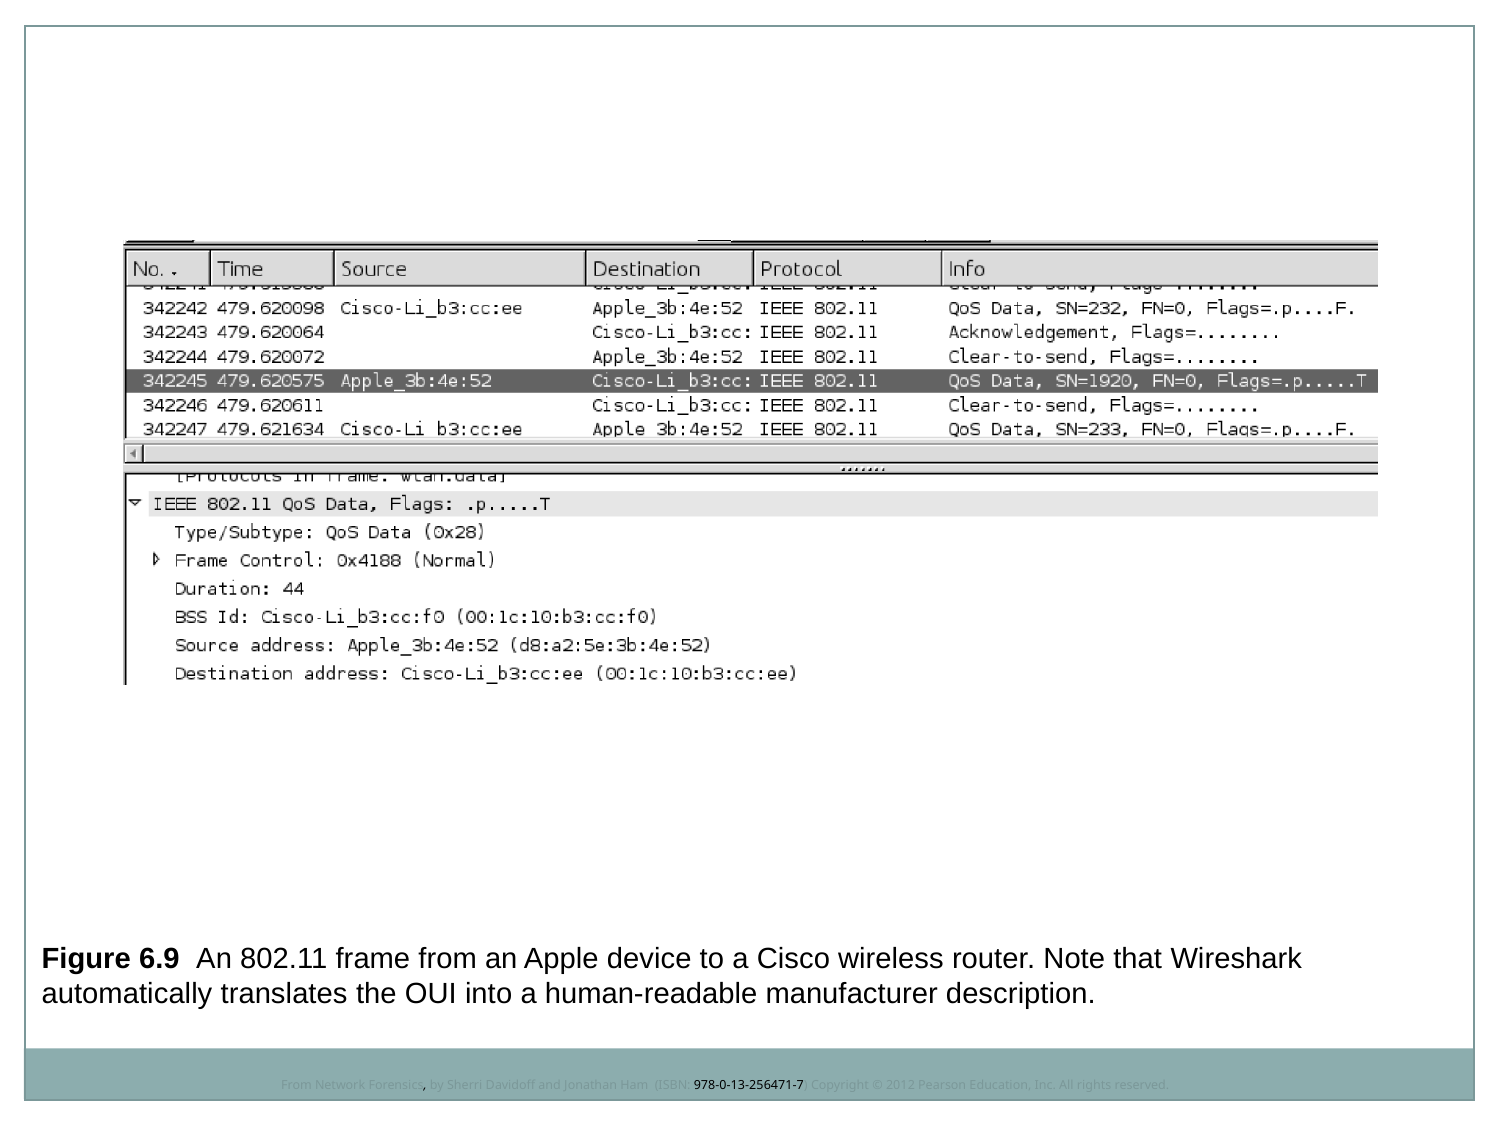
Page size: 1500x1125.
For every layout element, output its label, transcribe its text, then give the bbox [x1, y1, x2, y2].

title From Network Forensics, by Sherri Davidoff and Jonathan Ham (ISBN: 978-0-13-256471-7) Copyright © 2012 Pearson Education, Inc. All rights reserved. [0, 1062, 1450, 1100]
text_box Figure 6.9 An 802.11 frame from an Apple device to a Cisco wireless router. Note that Wireshark automatically translates the OUI into a human-readable manufacturer description. [26, 932, 1435, 1012]
picture [100, 217, 1400, 707]
